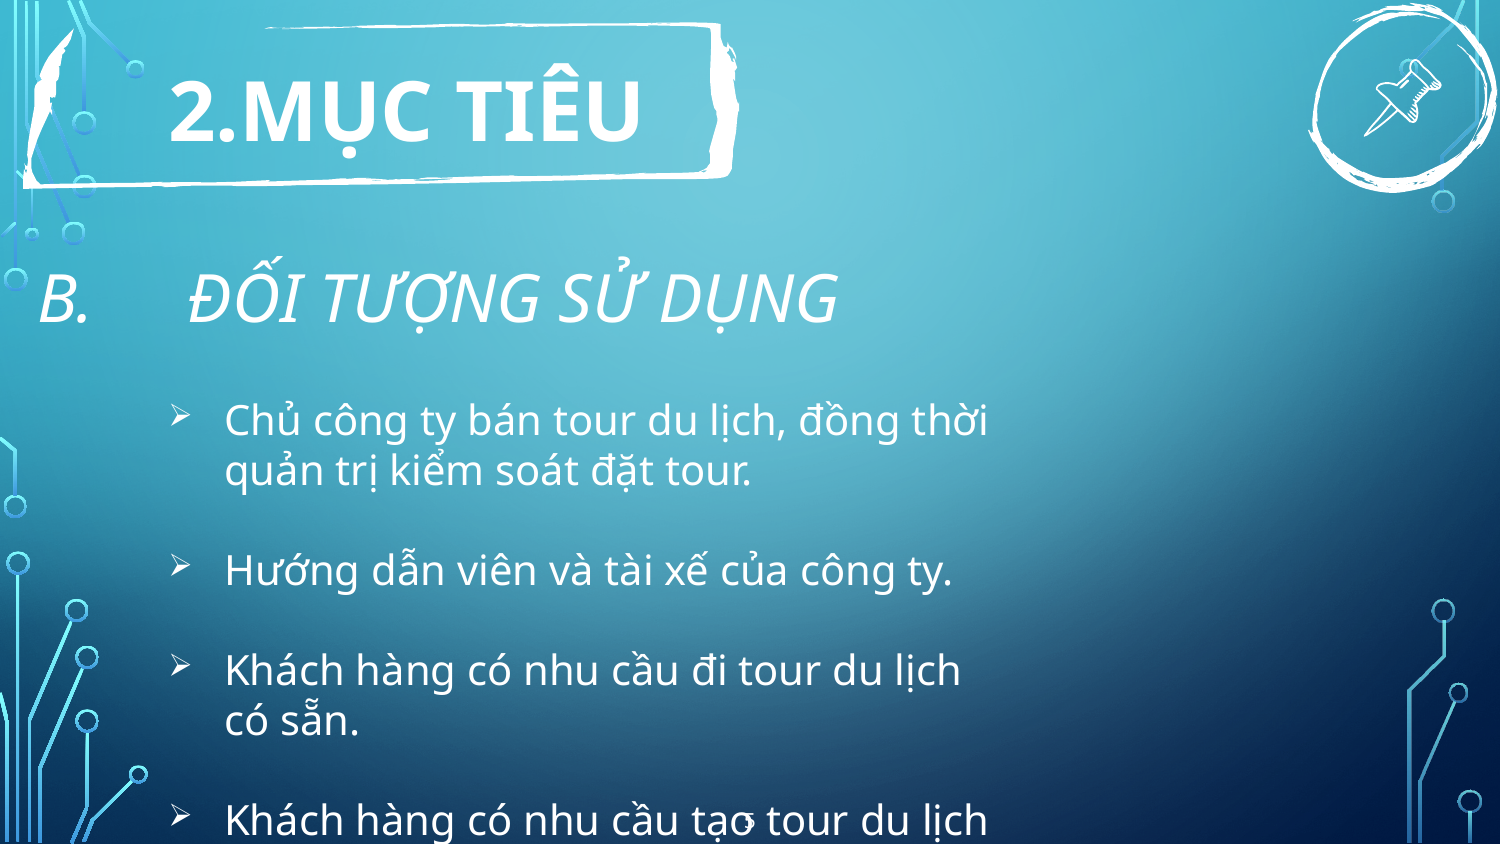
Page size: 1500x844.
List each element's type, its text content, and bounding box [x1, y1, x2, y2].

text_box [23, 28, 732, 189]
text_box Chủ công ty bán tour du lịch, đồng thời quản trị kiểm soát đặt tour. Hướng dẫn viên và tài xế của công ty. Khách hàng có nhu cầu đi tour du lịch có sẵn. Khách hàng có nhu cầu tạo tour du lịch theo sở thích. [153, 378, 1006, 609]
text_box MỤC TIÊU [153, 50, 909, 166]
text_box ĐỐI TƯỢNG SỬ DỤNG [23, 160, 1298, 351]
text_box [264, 22, 734, 50]
text_box [1307, 2, 1498, 193]
text_box 5 [704, 792, 795, 844]
text_box [1363, 59, 1442, 137]
